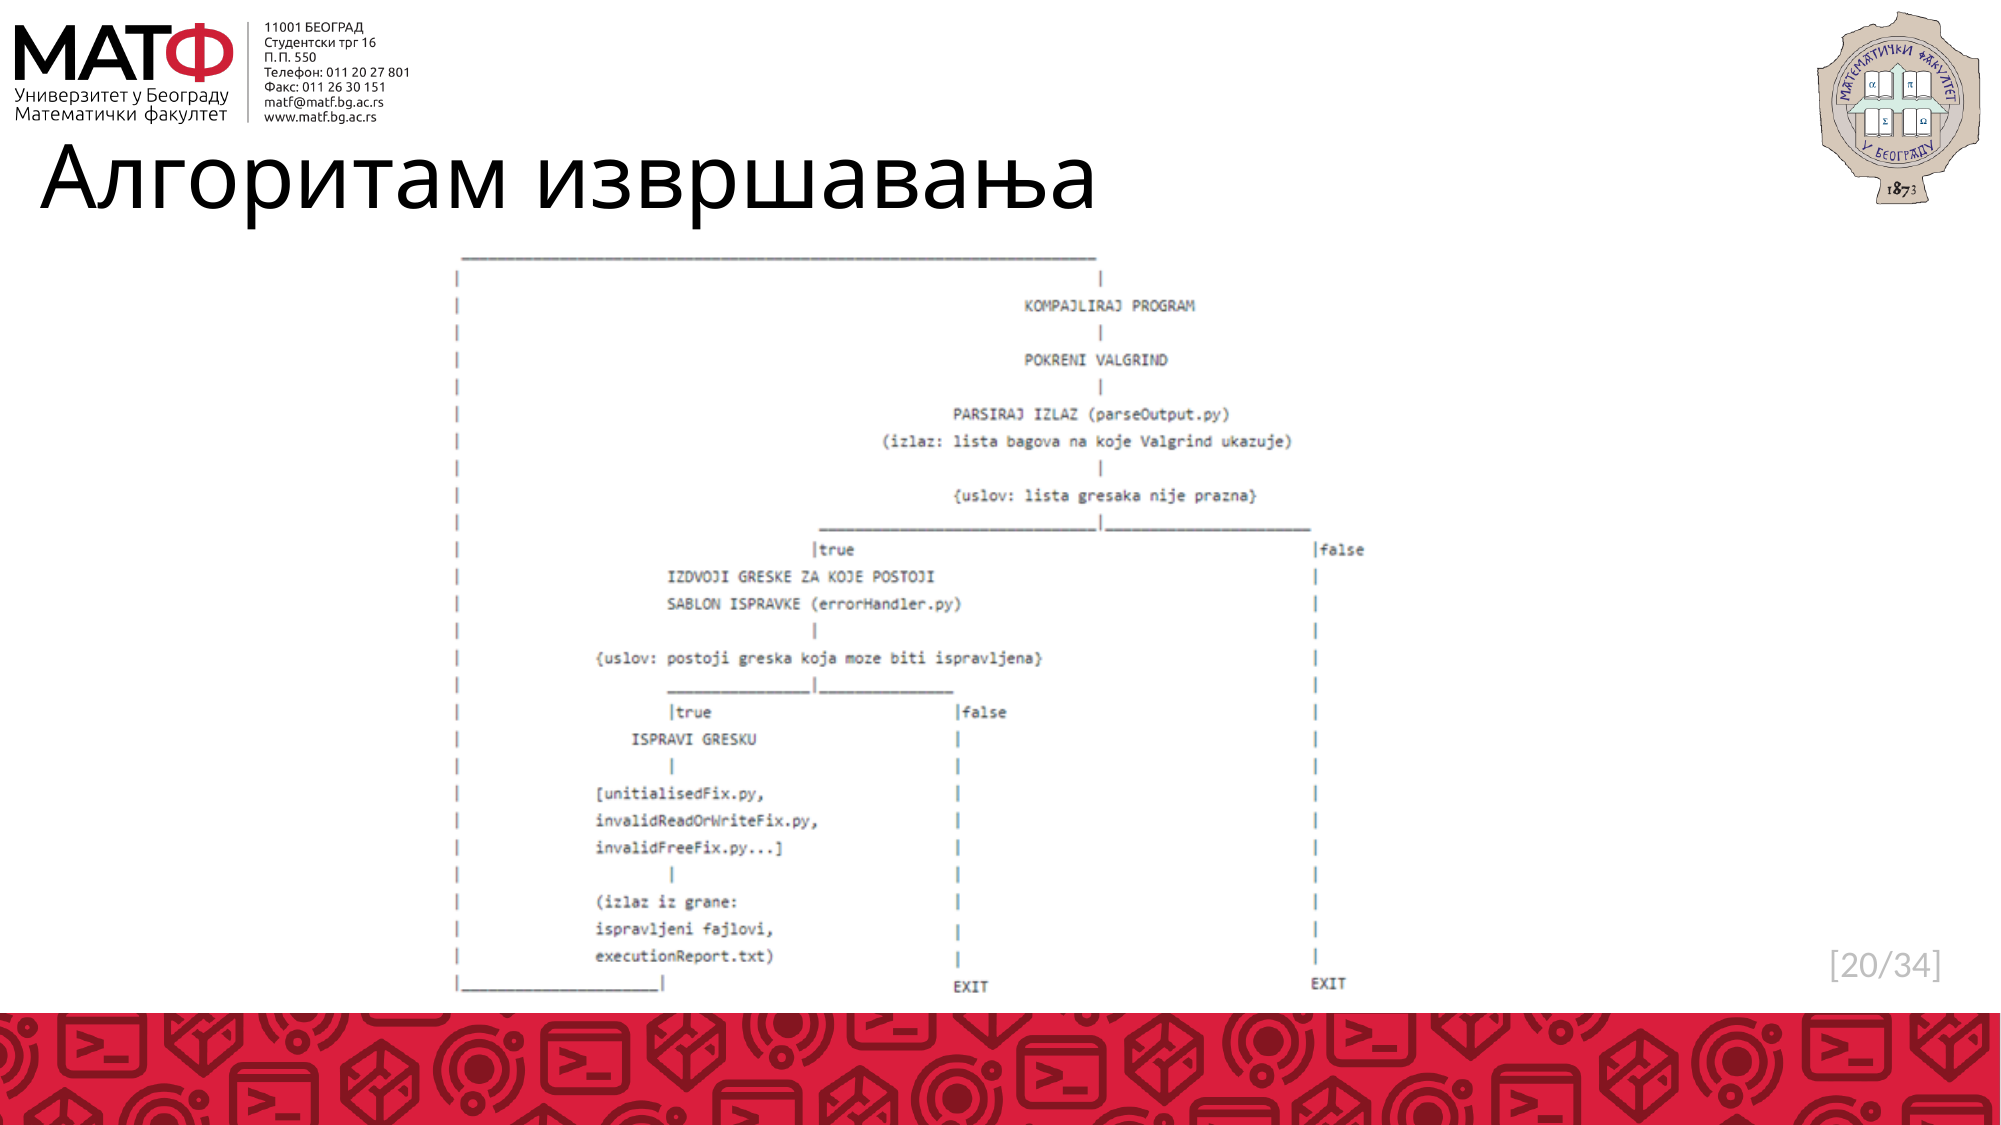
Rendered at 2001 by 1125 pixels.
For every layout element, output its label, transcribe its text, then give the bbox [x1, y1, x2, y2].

picture [0, 0, 435, 147]
picture [1801, 0, 1995, 225]
picture [0, 1013, 2001, 1125]
picture [448, 253, 1369, 1006]
title Алгоритам извршавања [25, 124, 1824, 237]
text_box [20/34] [1813, 932, 1964, 993]
